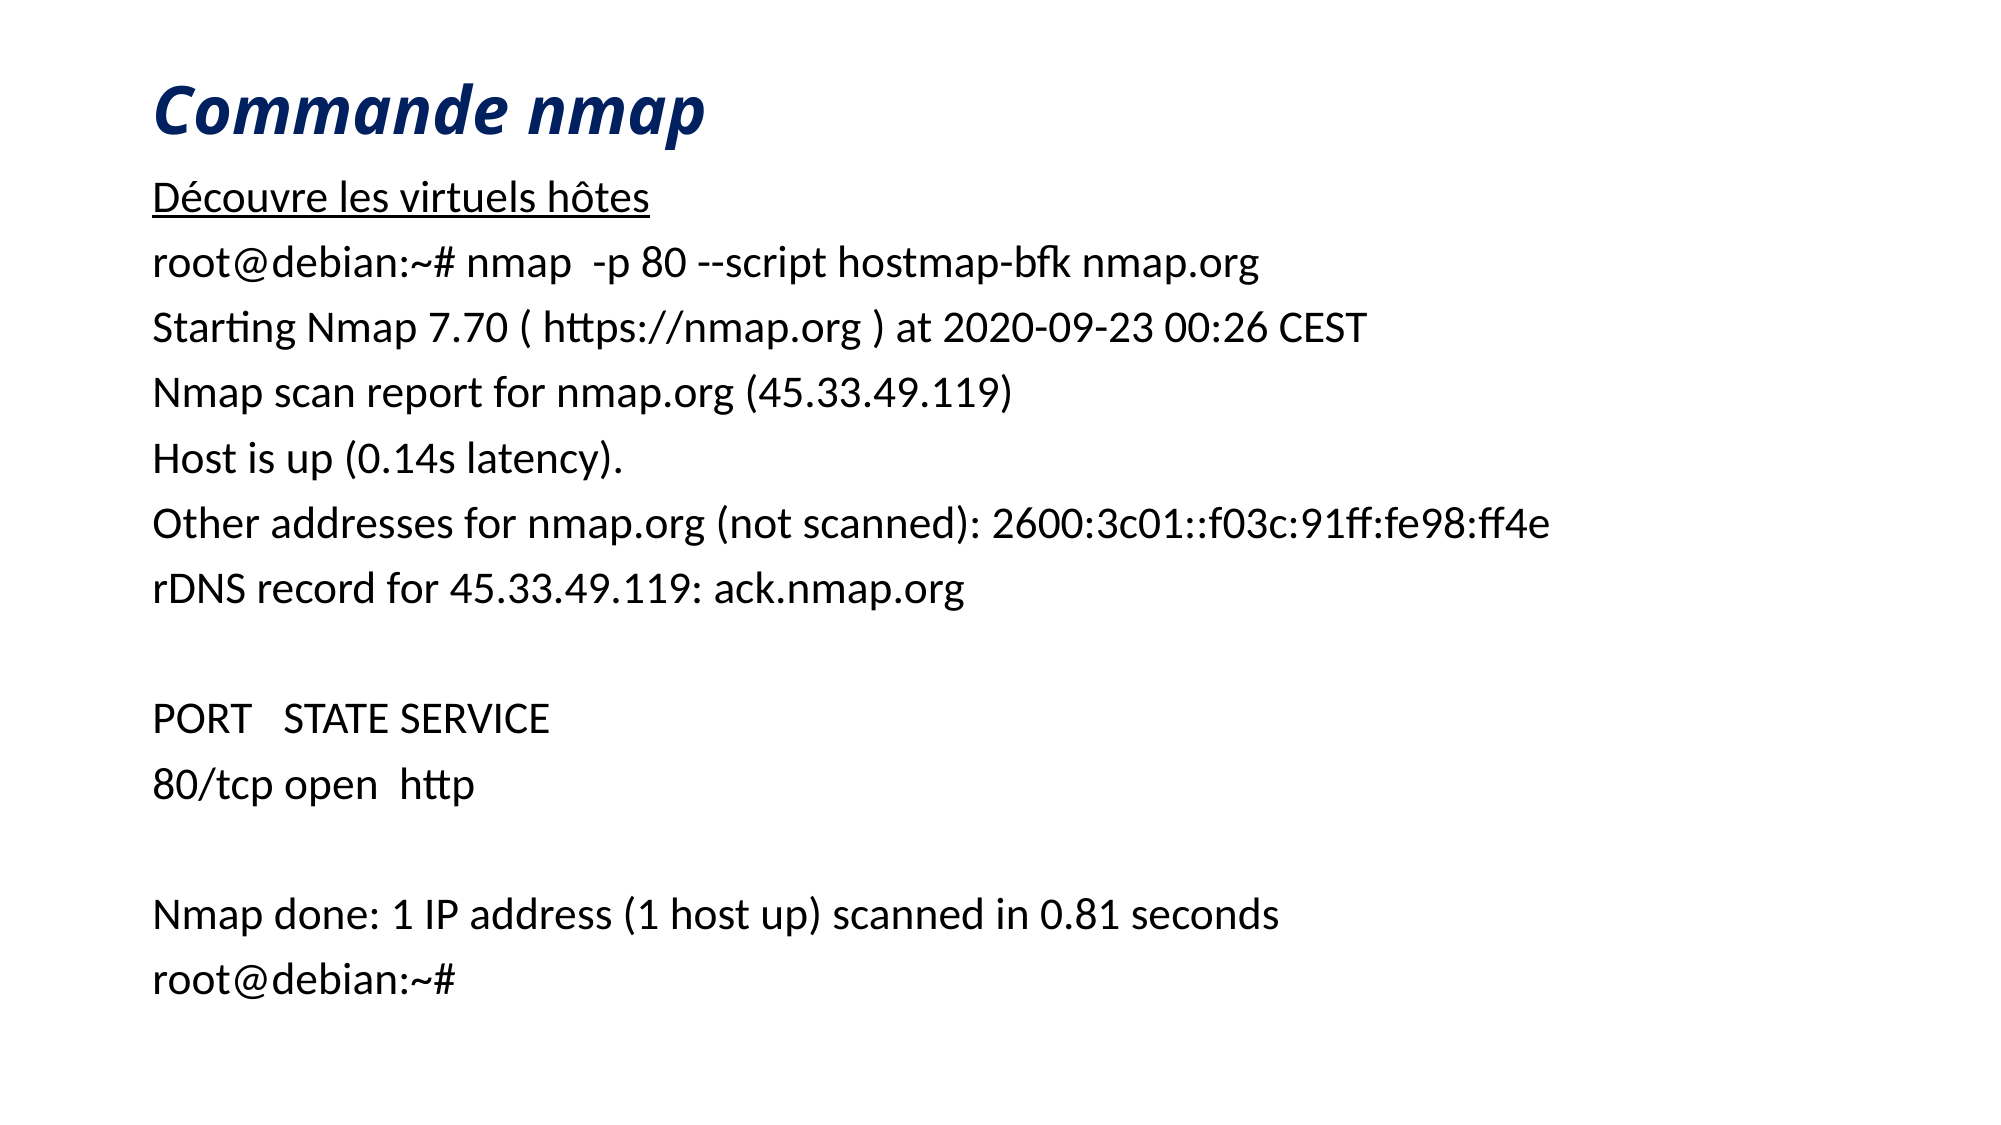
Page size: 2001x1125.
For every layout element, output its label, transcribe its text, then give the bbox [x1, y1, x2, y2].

title Commande nmap [137, 59, 1863, 165]
list Découvre les virtuels hôtes root@debian:~# nmap -p 80 --script hostmap-bfk nmap.org Starting Nmap 7.70 ( https://nmap.org ) at 2020-09-23 00:26 CEST Nmap scan report for nmap.org (45.33.49.119) Host is up (0.14s latency). Other addresses for nmap.org (not scanned): 2600:3c01::f03c:91ff:fe98:ff4e rDNS record for 45.33.49.119: ack.nmap.org PORT STATE SERVICE 80/tcp open http Nmap done: 1 IP address (1 host up) scanned in 0.81 seconds root@debian:~# [137, 165, 1863, 1014]
